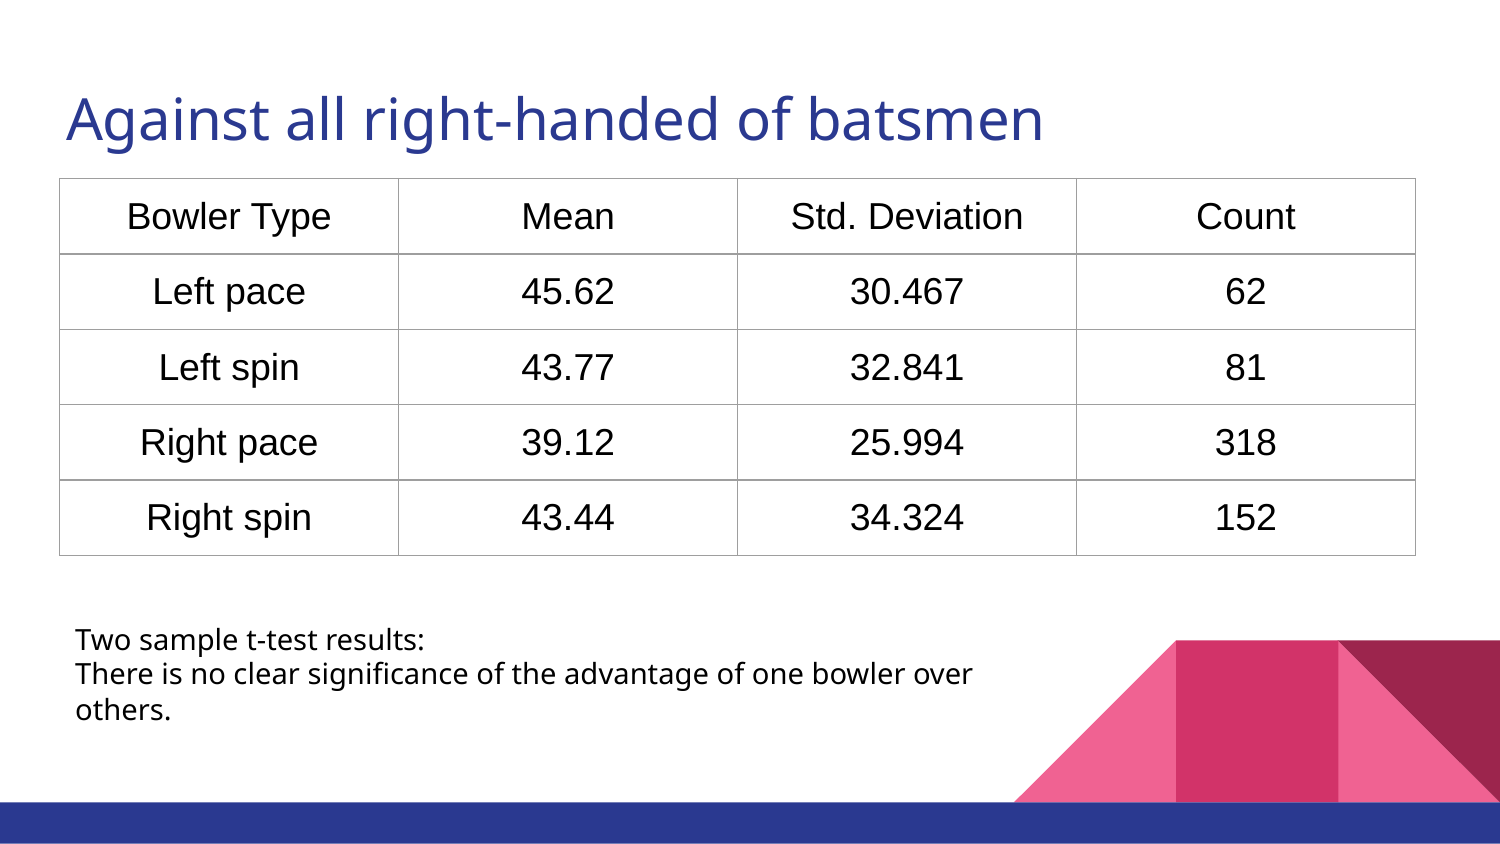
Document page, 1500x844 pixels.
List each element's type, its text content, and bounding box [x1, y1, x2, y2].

table_header Bowler Type [60, 179, 398, 253]
table_cell Left spin [60, 330, 398, 404]
title Against all right-handed of batsmen [51, 67, 1449, 167]
table_cell 81 [1077, 330, 1415, 404]
table_cell 30.467 [738, 255, 1076, 329]
table_cell 39.12 [399, 405, 737, 479]
table_header Std. Deviation [738, 179, 1076, 253]
table_cell 43.77 [399, 330, 737, 404]
table_cell 32.841 [738, 330, 1076, 404]
table_cell 45.62 [399, 255, 737, 329]
table_cell 152 [1077, 481, 1415, 555]
table_cell 318 [1077, 405, 1415, 479]
table_cell 25.994 [738, 405, 1076, 479]
table_cell 43.44 [399, 481, 737, 555]
table_cell Left pace [60, 255, 398, 329]
text_box Two sample t-test results: There is no clear significance of the advantage of one bowler over others. [60, 605, 1010, 776]
table_header Count [1077, 179, 1415, 253]
table_cell 62 [1077, 255, 1415, 329]
table_header Mean [399, 179, 737, 253]
table_cell 34.324 [738, 481, 1076, 555]
table_cell Right spin [60, 481, 398, 555]
table_cell Right pace [60, 405, 398, 479]
